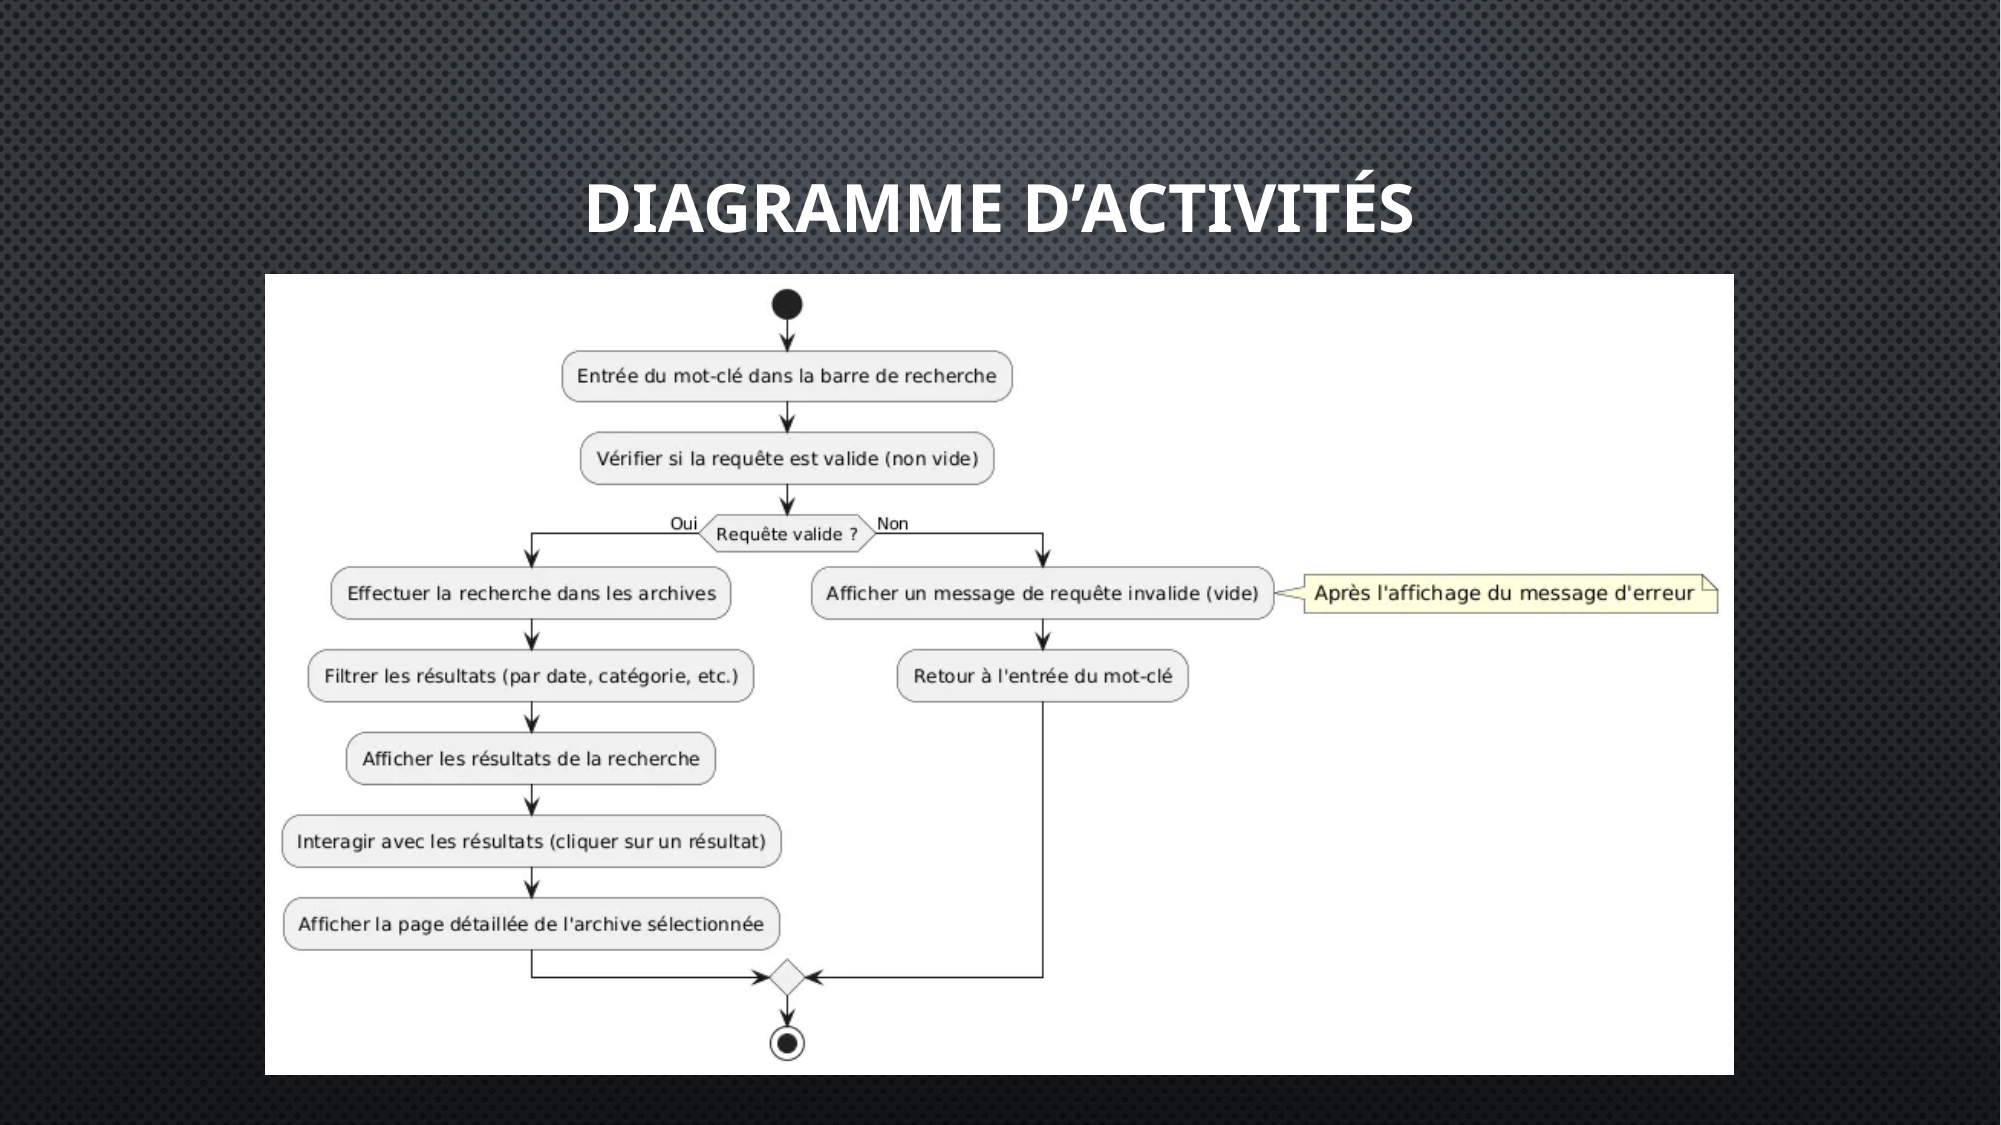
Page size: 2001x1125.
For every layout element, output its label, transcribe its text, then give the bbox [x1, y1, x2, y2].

title Diagramme d’activités [187, 99, 1813, 313]
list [265, 274, 1735, 1076]
